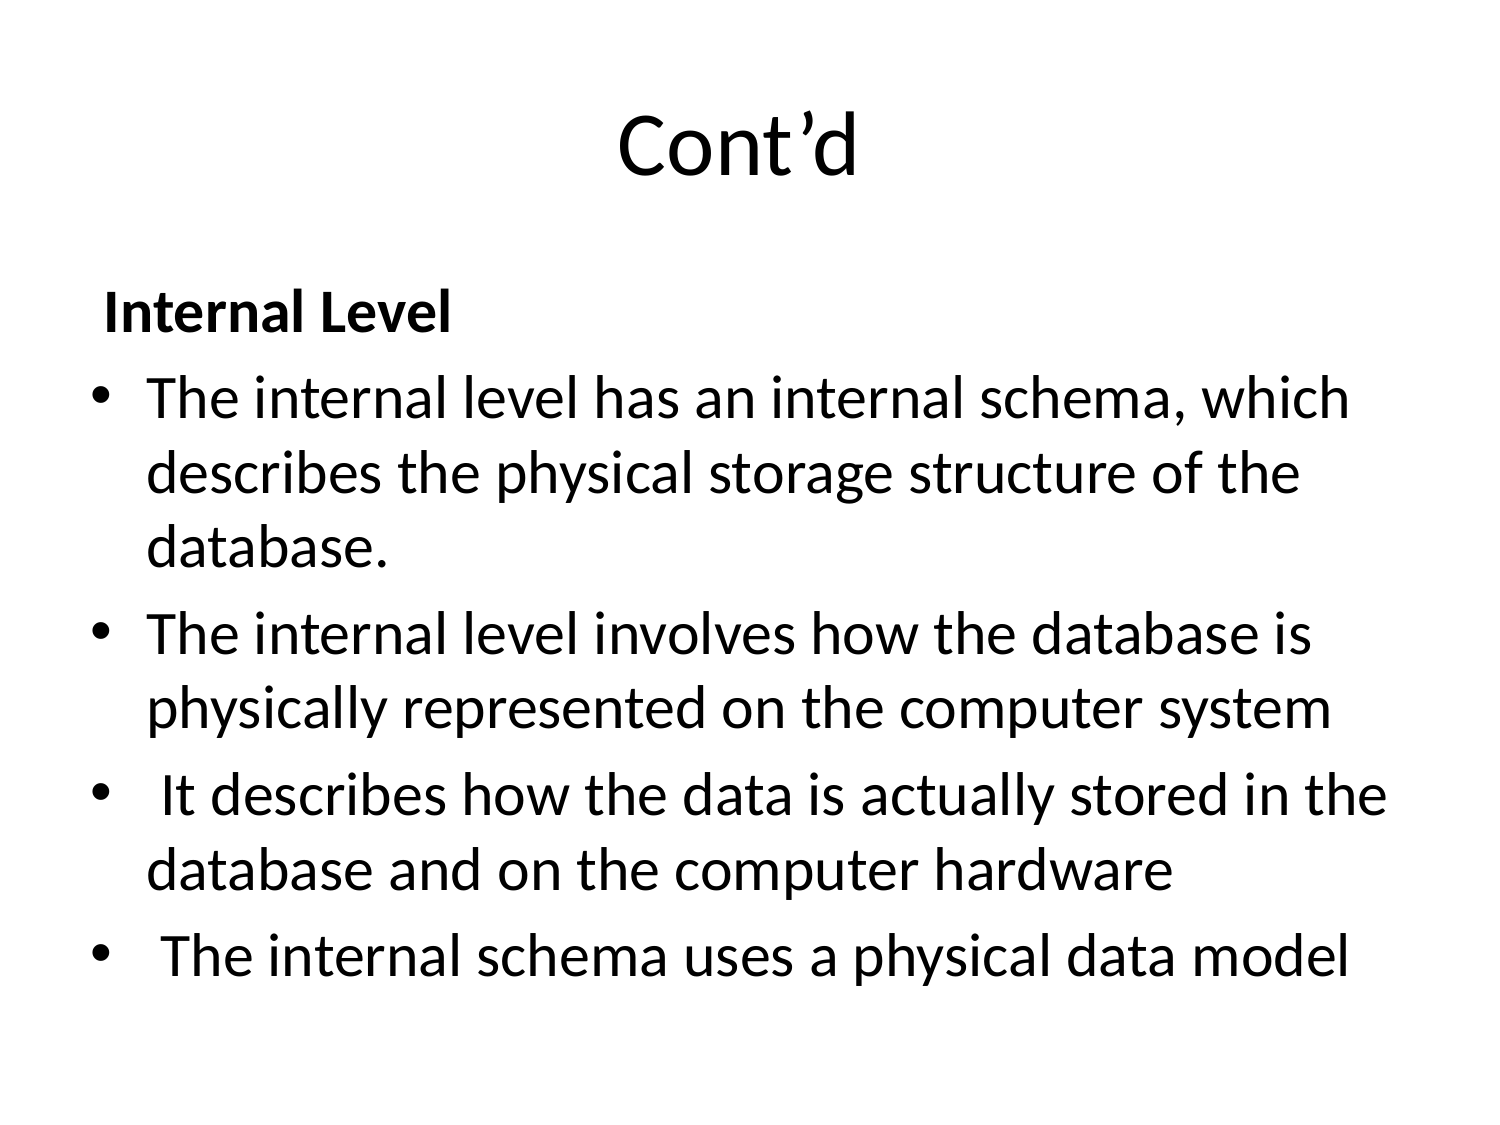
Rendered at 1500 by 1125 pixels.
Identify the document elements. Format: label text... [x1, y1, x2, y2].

list Internal Level The internal level has an internal schema, which describes the physical storage structure of the database. The internal level involves how the database is physically represented on the computer system It describes how the data is actually stored in the database and on the computer hardware The internal schema uses a physical data model [75, 262, 1425, 1005]
title Cont’d [75, 45, 1425, 233]
